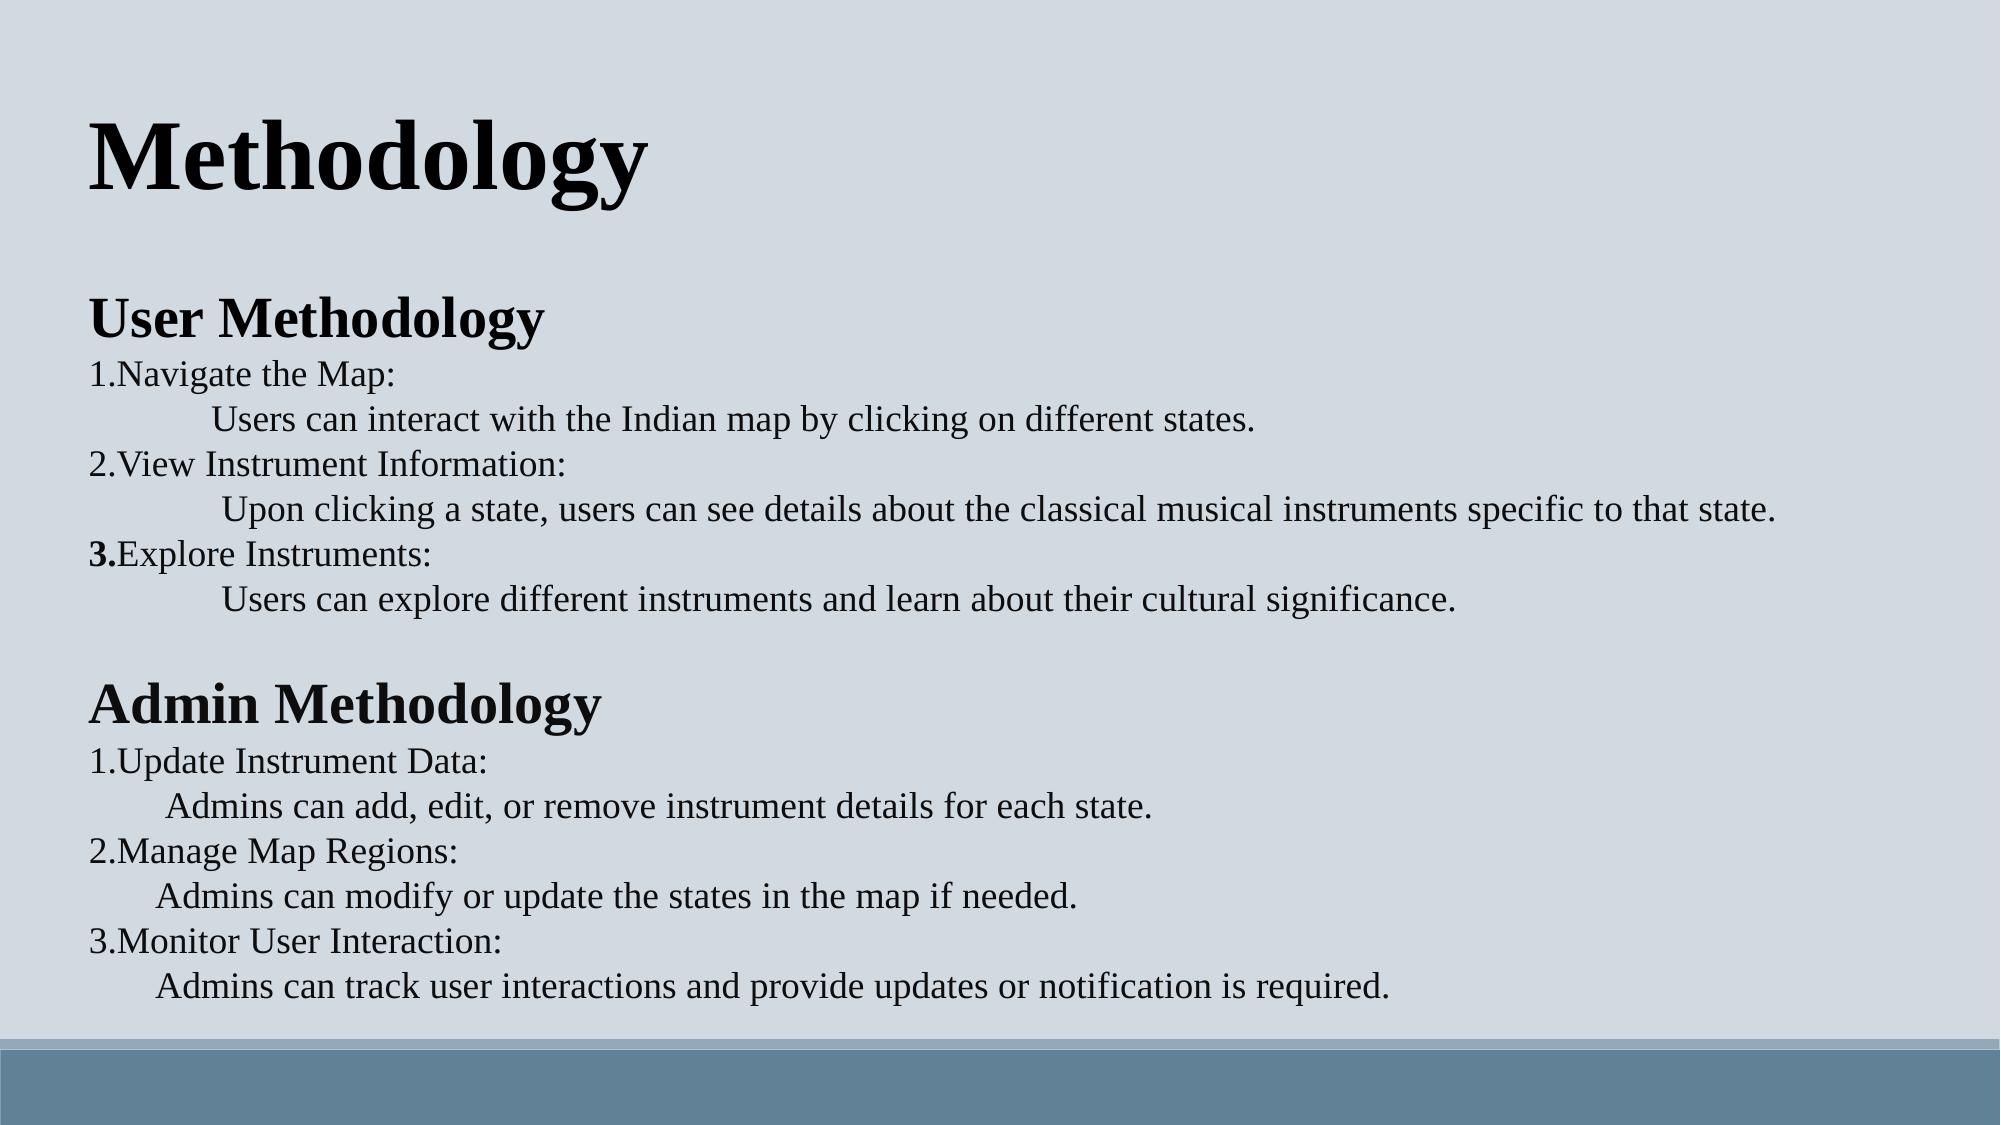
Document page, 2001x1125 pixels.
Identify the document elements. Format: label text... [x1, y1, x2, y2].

text_box Methodology User Methodology Navigate the Map: Users can interact with the Indian map by clicking on different states. View Instrument Information: Upon clicking a state, users can see details about the classical musical instruments specific to that state. 3.Explore Instruments: Users can explore different instruments and learn about their cultural significance. [73, 36, 1958, 927]
text_box Admin Methodology 1.Update Instrument Data: Admins can add, edit, or remove instrument details for each state. 2.Manage Map Regions: Admins can modify or update the states in the map if needed. 3.Monitor User Interaction: Admins can track user interactions and provide updates or notification is required. [73, 658, 1840, 1058]
